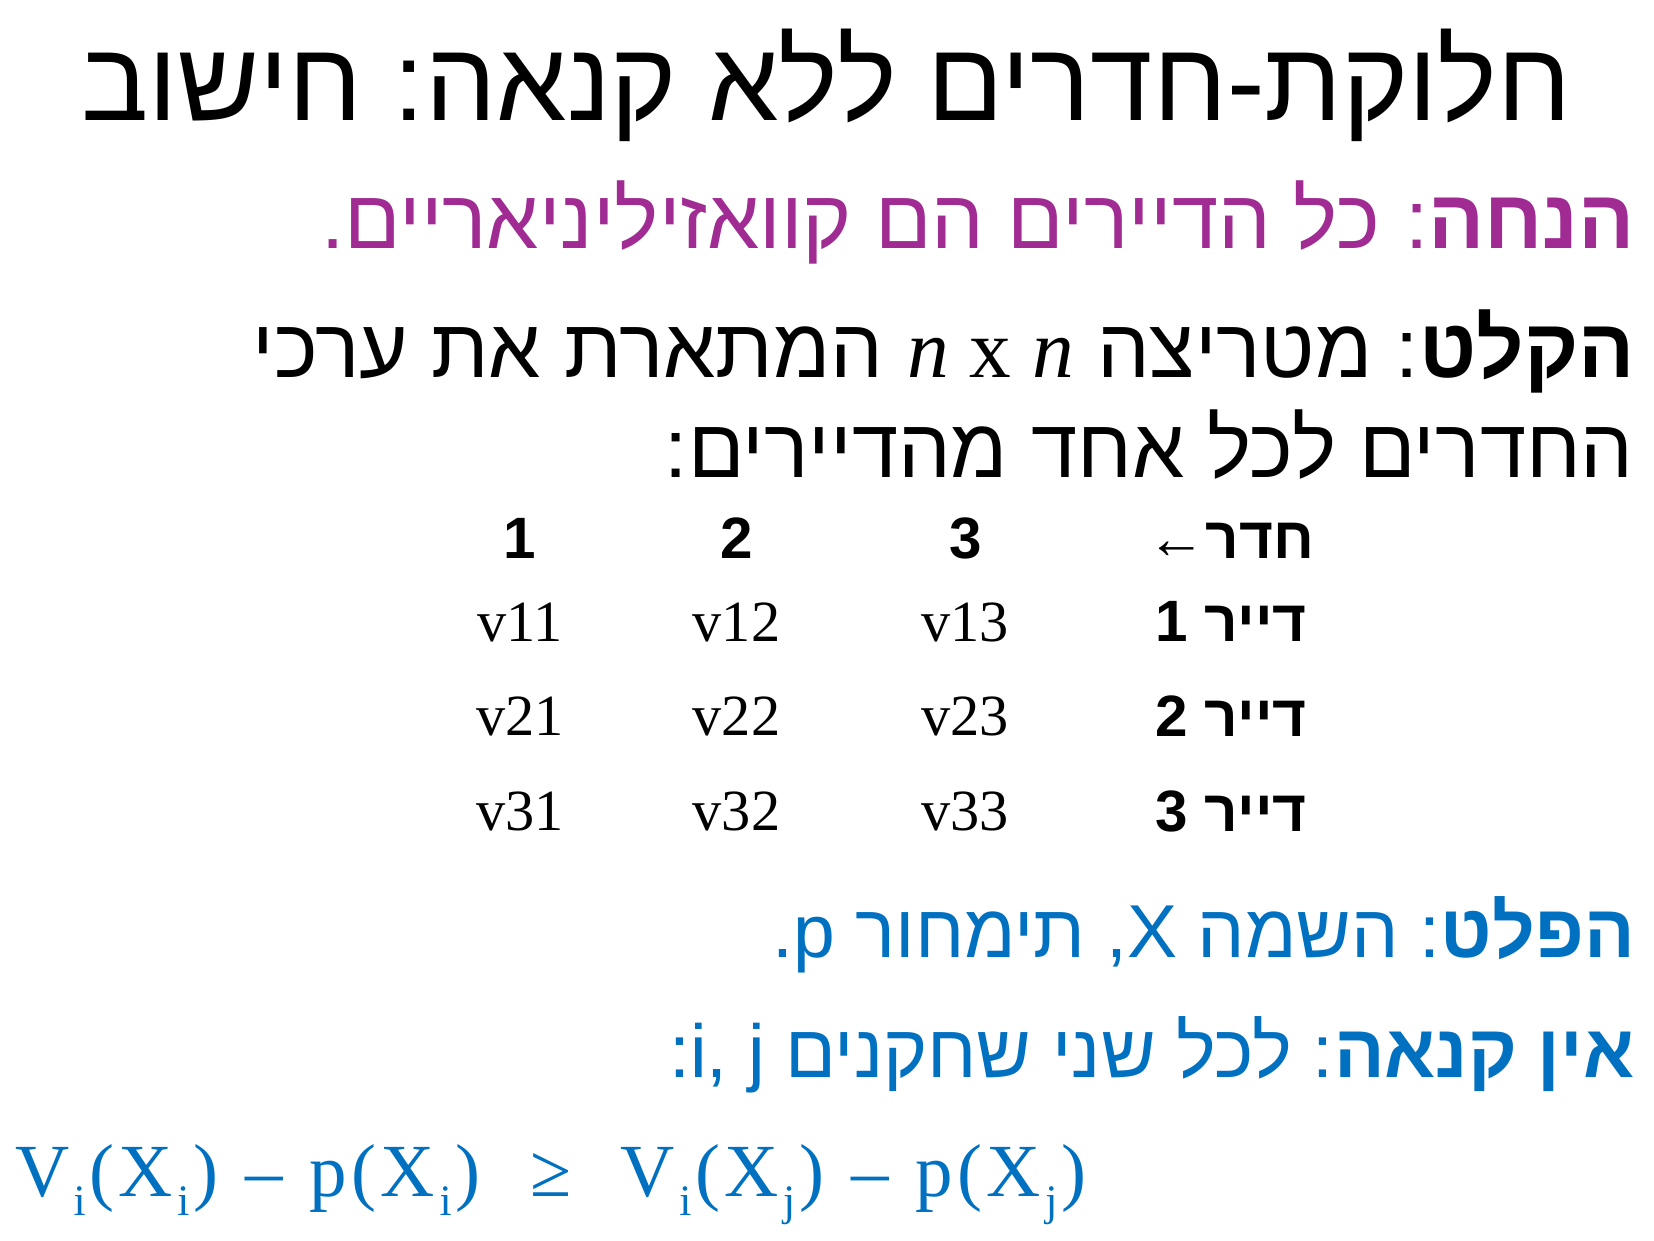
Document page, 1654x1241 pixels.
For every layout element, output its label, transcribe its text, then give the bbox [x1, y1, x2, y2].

list הנחה: כל הדיירים הם קוואזיליניאריים. הקלט: מטריצה n x n המתארת את ערכי החדרים לכל אחד מהדיירים: הפלט: השמה X, תימחור p. אין קנאה: לכל שני שחקנים i, j: Vi(Xi) – p(Xi) ≥ Vi(Xj) – p(Xj) [15, 165, 1635, 1200]
table_header חדר← [1085, 498, 1377, 582]
table_cell v21 [412, 676, 628, 771]
title חלוקת-חדרים ללא קנאה: חישוב [0, 0, 1654, 150]
table_cell v31 [412, 771, 628, 866]
table_cell v11 [412, 582, 628, 676]
table_cell v22 [628, 676, 845, 771]
table_cell דייר 3 [1085, 771, 1377, 866]
table_cell דייר 1 [1085, 582, 1377, 676]
table_cell v12 [628, 582, 845, 676]
table_header 2 [628, 498, 845, 582]
table_cell דייר 2 [1085, 676, 1377, 771]
table_cell v32 [628, 771, 845, 866]
table_header 3 [845, 498, 1085, 582]
table_cell v33 [845, 771, 1085, 866]
table_cell v13 [845, 582, 1085, 676]
table_cell v23 [845, 676, 1085, 771]
table_header 1 [412, 498, 628, 582]
